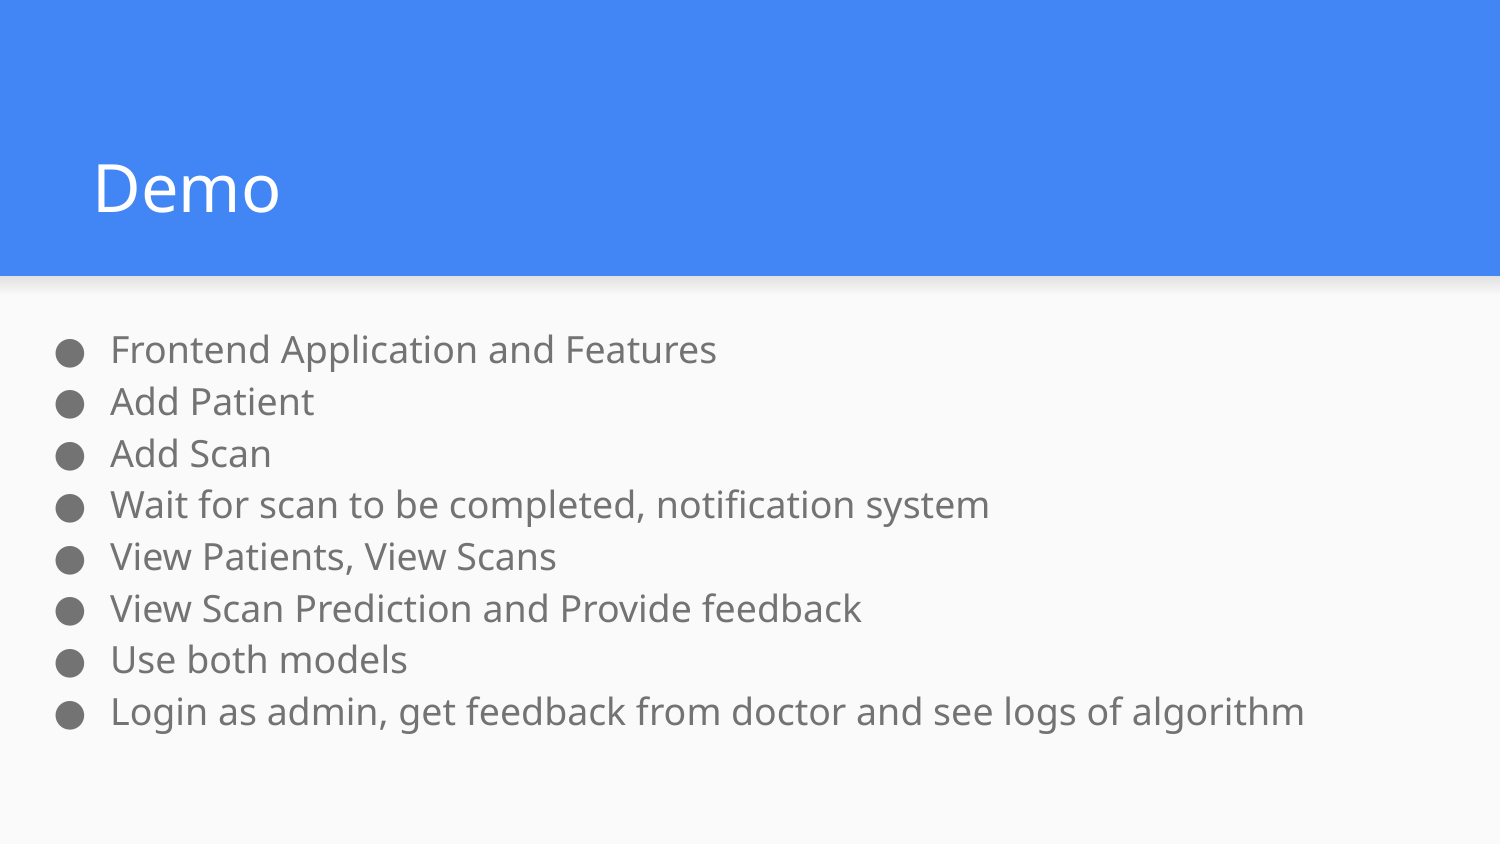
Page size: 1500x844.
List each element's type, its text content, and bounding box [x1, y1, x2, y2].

title Demo [77, 121, 1427, 248]
text_box Frontend Application and Features Add Patient Add Scan Wait for scan to be completed, notification system View Patients, View Scans View Scan Prediction and Provide feedback Use both models Login as admin, get feedback from doctor and see logs of algorithm [20, 304, 1488, 749]
